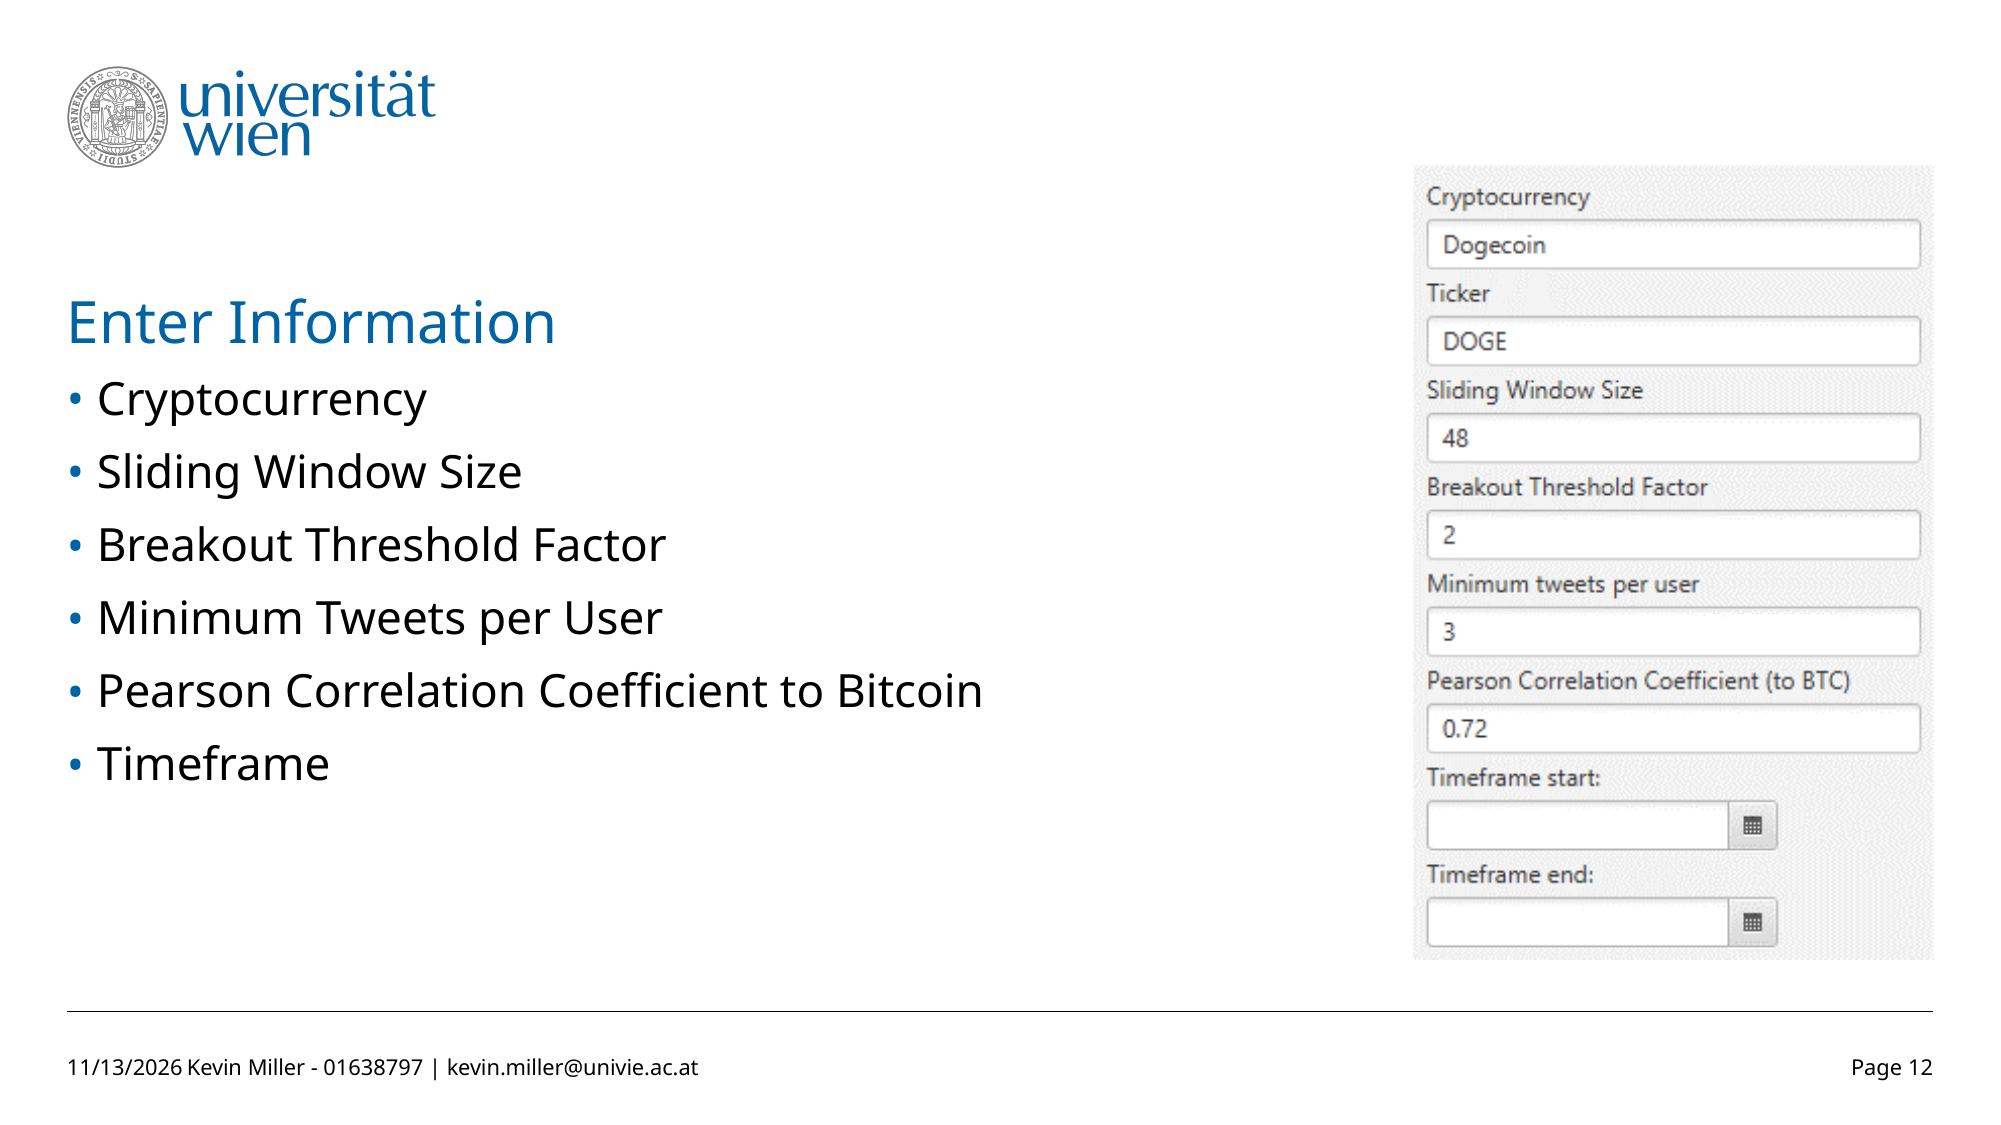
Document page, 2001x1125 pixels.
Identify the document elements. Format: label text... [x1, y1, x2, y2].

picture [66, 66, 437, 168]
title Enter Information [66, 218, 1412, 356]
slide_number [66, 1053, 185, 1114]
list Cryptocurrency Sliding Window Size Breakout Threshold Factor Minimum Tweets per User Pearson Correlation Coefficient to Bitcoin Timeframe [66, 373, 1933, 976]
footer Kevin Miller - 01638797 | kevin.miller@univie.ac.at [186, 1053, 1467, 1114]
slide_number Page 12 [1797, 1053, 1933, 1114]
picture [1412, 165, 1934, 960]
